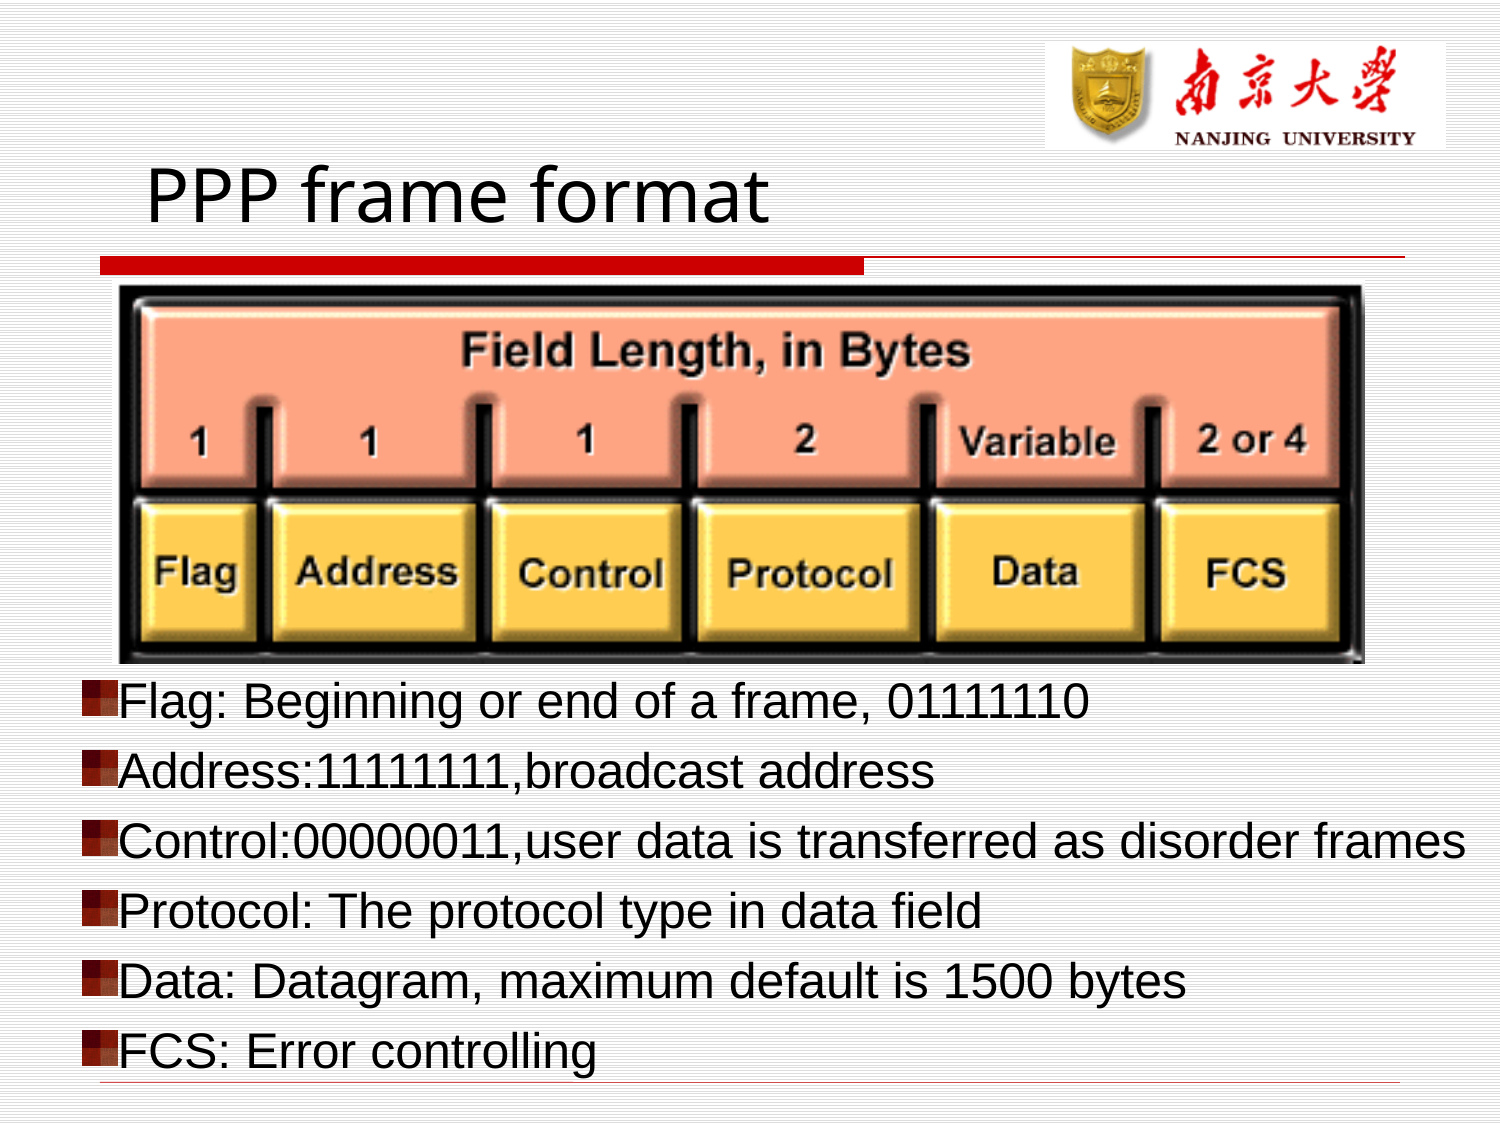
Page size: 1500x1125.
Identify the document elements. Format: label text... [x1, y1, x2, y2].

picture [82, 680, 118, 716]
text_box Flag: Beginning or end of a frame, 01111110 Address:11111111,broadcast address Control:00000011,user data is transferred as disorder frames Protocol: The protocol type in data field Data: Datagram, maximum default is 1500 bytes FCS: Error controlling [67, 660, 1483, 1086]
picture [82, 820, 118, 856]
picture [111, 278, 1365, 664]
picture [1045, 42, 1446, 148]
picture [82, 960, 118, 996]
picture [82, 1030, 118, 1066]
text_box PPP frame format [129, 140, 787, 246]
picture [82, 750, 118, 786]
picture [82, 890, 118, 926]
